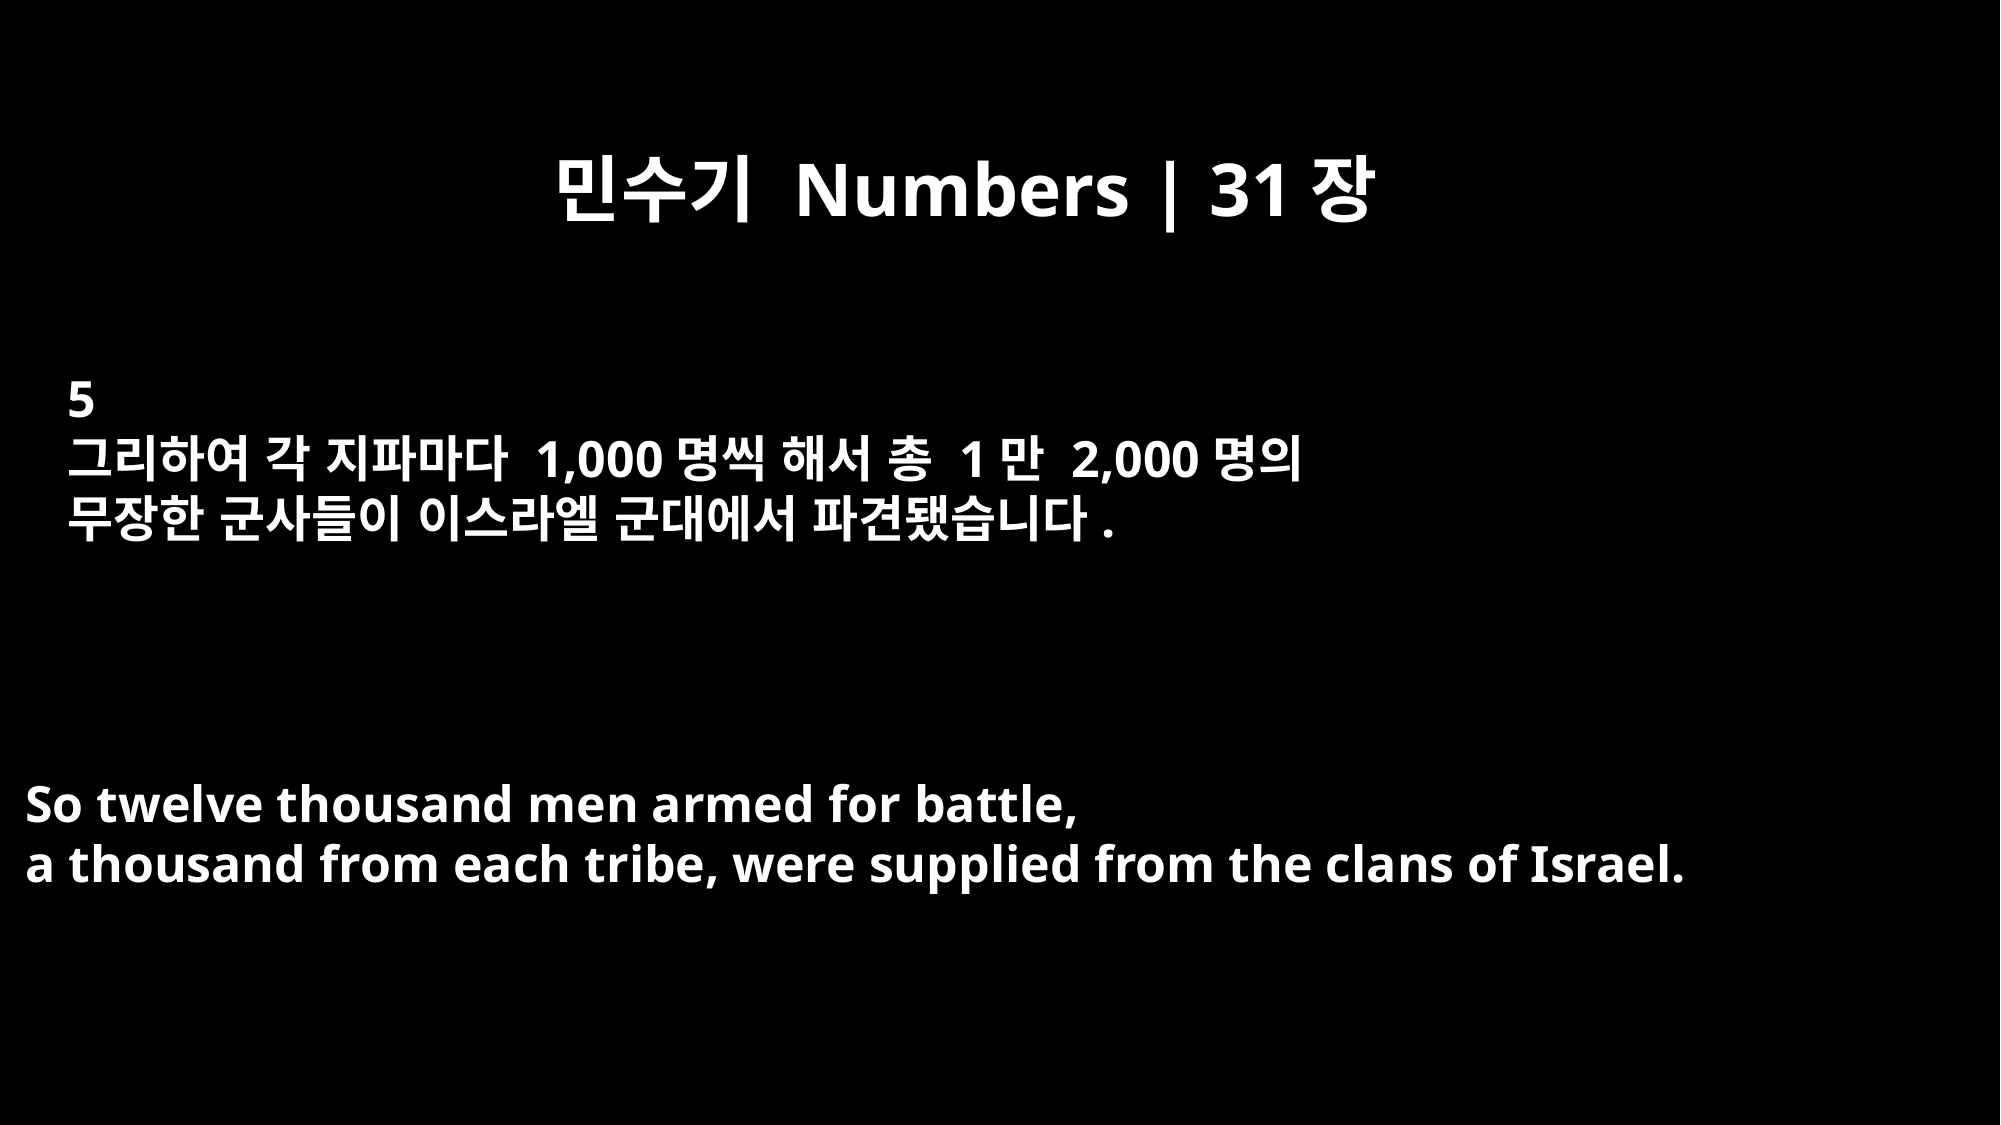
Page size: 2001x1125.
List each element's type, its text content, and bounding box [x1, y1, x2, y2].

text_box 민수기 Numbers | 31장 [538, 136, 1393, 239]
text_box 5 그리하여 각 지파마다 1,000명씩 해서 총 1만 2,000명의 무장한 군사들이 이스라엘 군대에서 파견됐습니다. [52, 359, 1319, 555]
text_box So twelve thousand men armed for battle, a thousand from each tribe, were supplied from the clans of Israel. [10, 764, 1702, 900]
